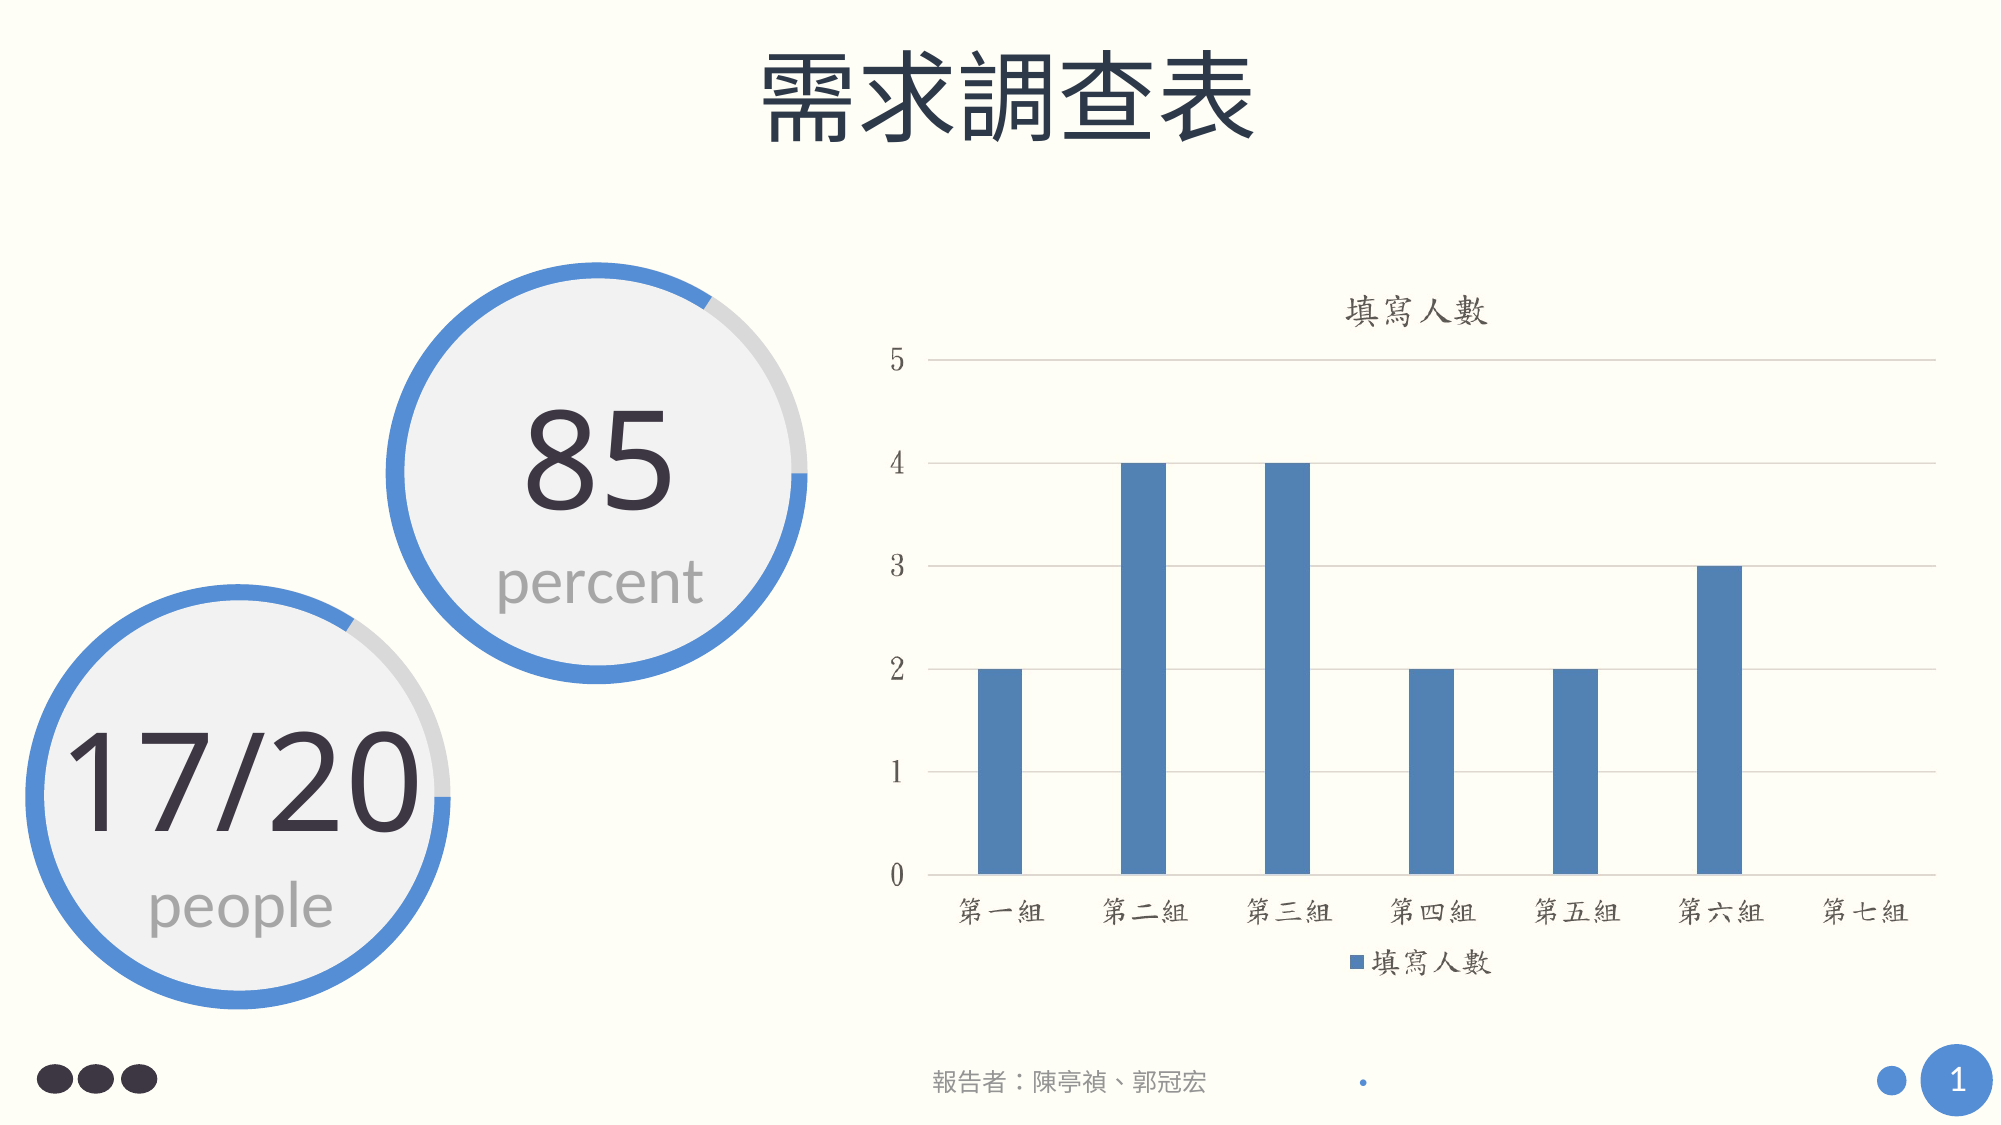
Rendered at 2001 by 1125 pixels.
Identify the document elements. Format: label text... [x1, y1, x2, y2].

picture [878, 274, 1954, 991]
title 需求調查表 [307, 26, 1709, 185]
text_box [25, 583, 451, 1010]
text_box 1 [1933, 1046, 1983, 1107]
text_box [385, 262, 808, 685]
